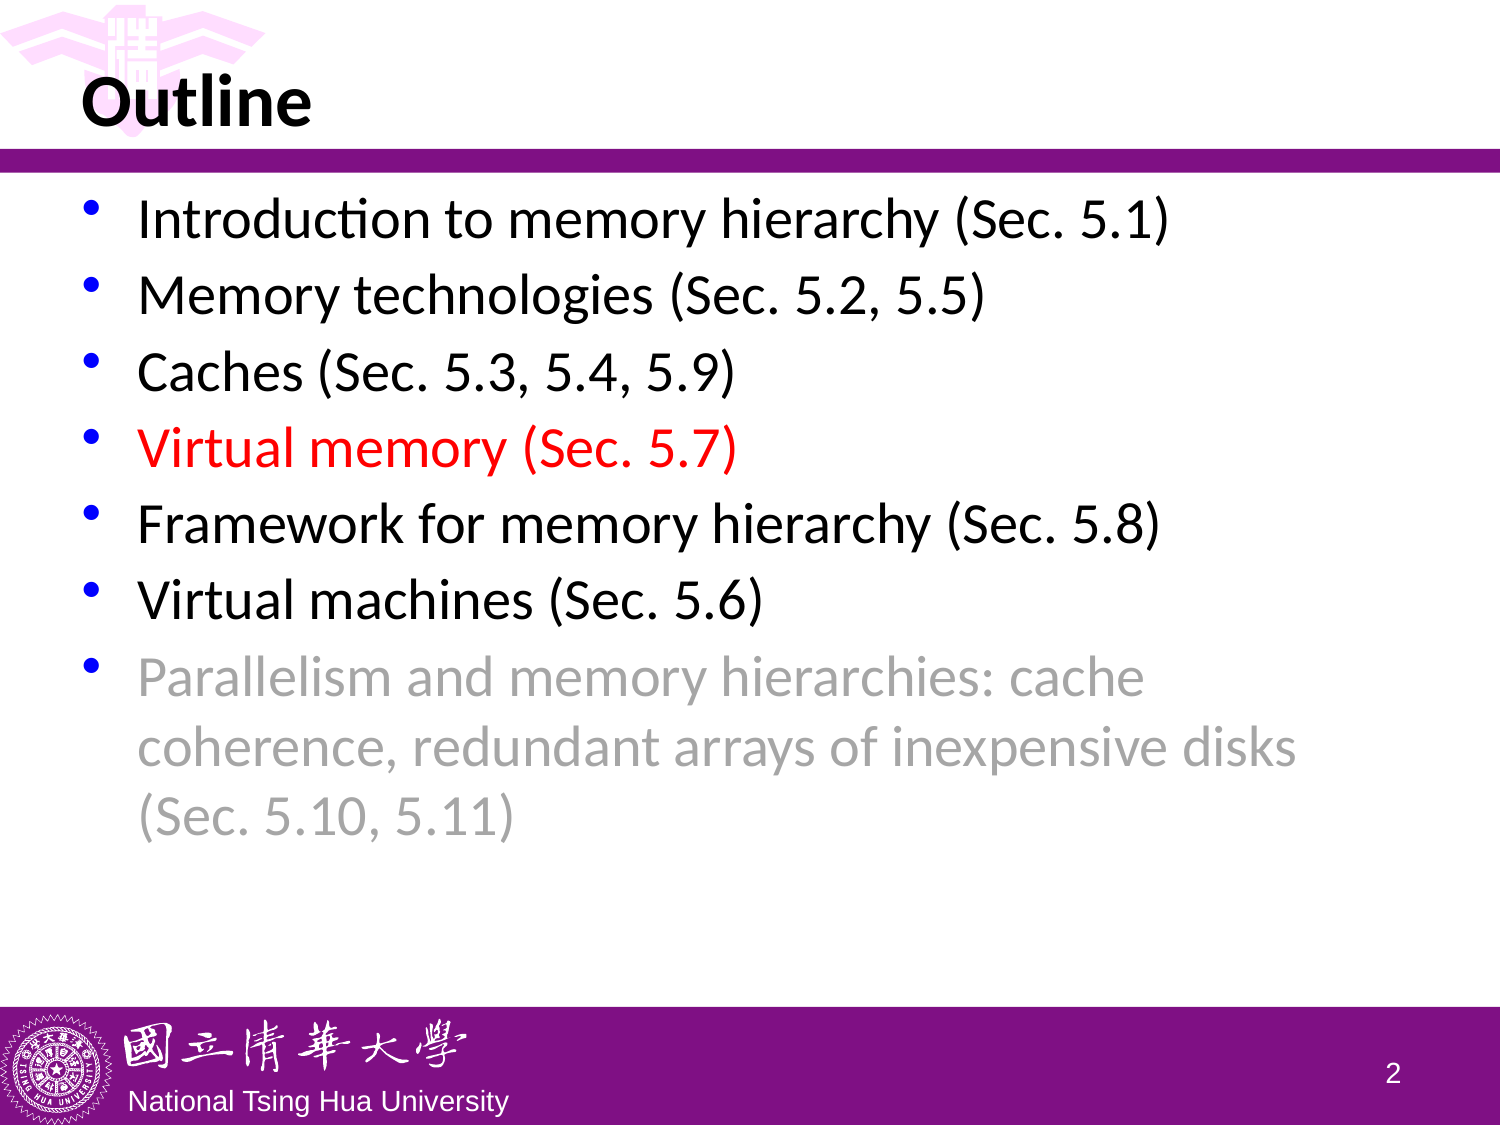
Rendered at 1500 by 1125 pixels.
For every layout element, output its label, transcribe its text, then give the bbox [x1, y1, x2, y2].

slide_number 1 [1104, 1021, 1417, 1097]
title Outline [66, 37, 1436, 149]
list Introduction to memory hierarchy (Sec. 5.1) Memory technologies (Sec. 5.2, 5.5) Caches (Sec. 5.3, 5.4, 5.9) Virtual memory (Sec. 5.7) Framework for memory hierarchy (Sec. 5.8) Virtual machines (Sec. 5.6) Parallelism and memory hierarchies: cache coherence, redundant arrays of inexpensive disks (Sec. 5.10, 5.11) [66, 172, 1436, 1003]
